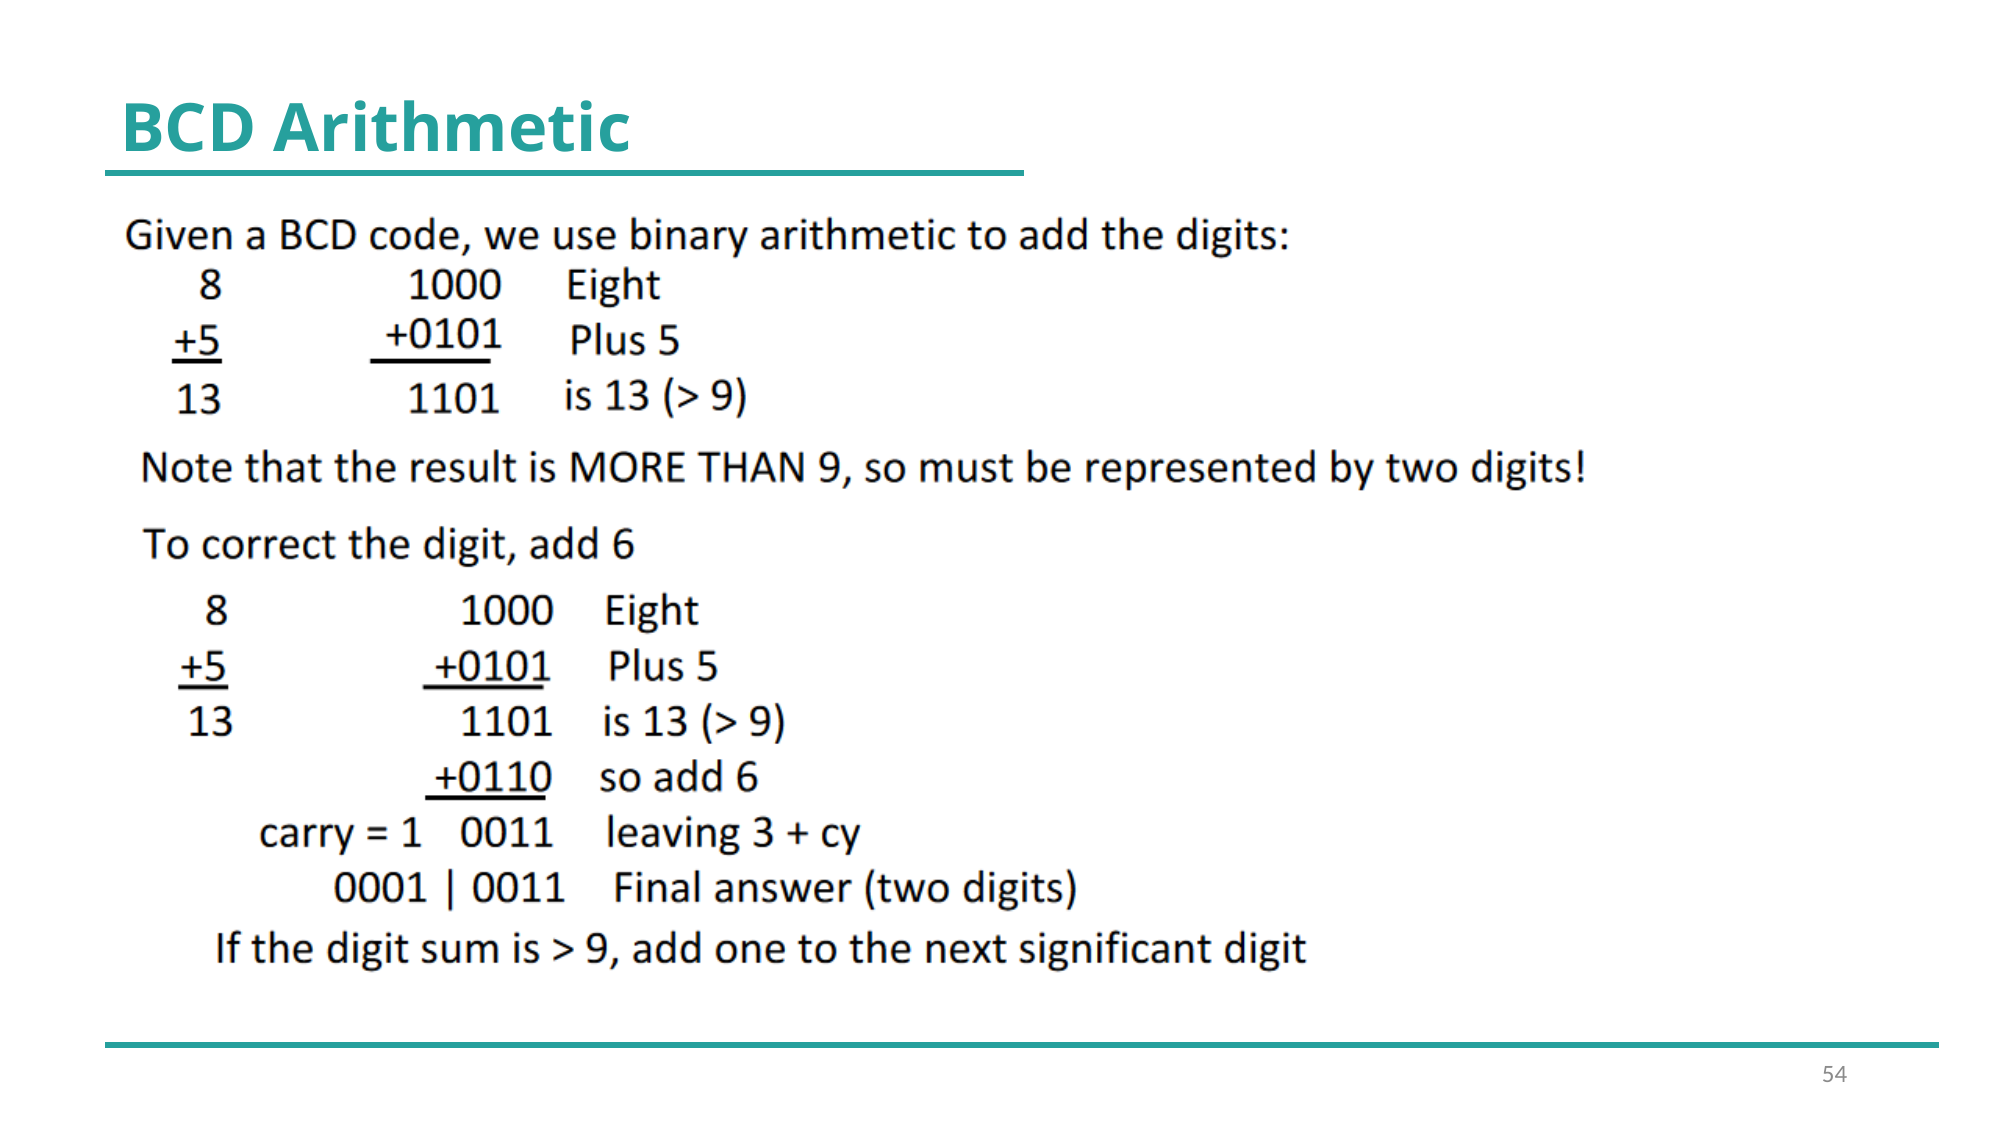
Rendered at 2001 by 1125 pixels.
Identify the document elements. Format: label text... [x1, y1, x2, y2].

text_box BCD Arithmetic [105, 76, 1235, 172]
slide_number 54 [1412, 1045, 1863, 1103]
picture [105, 201, 1676, 985]
